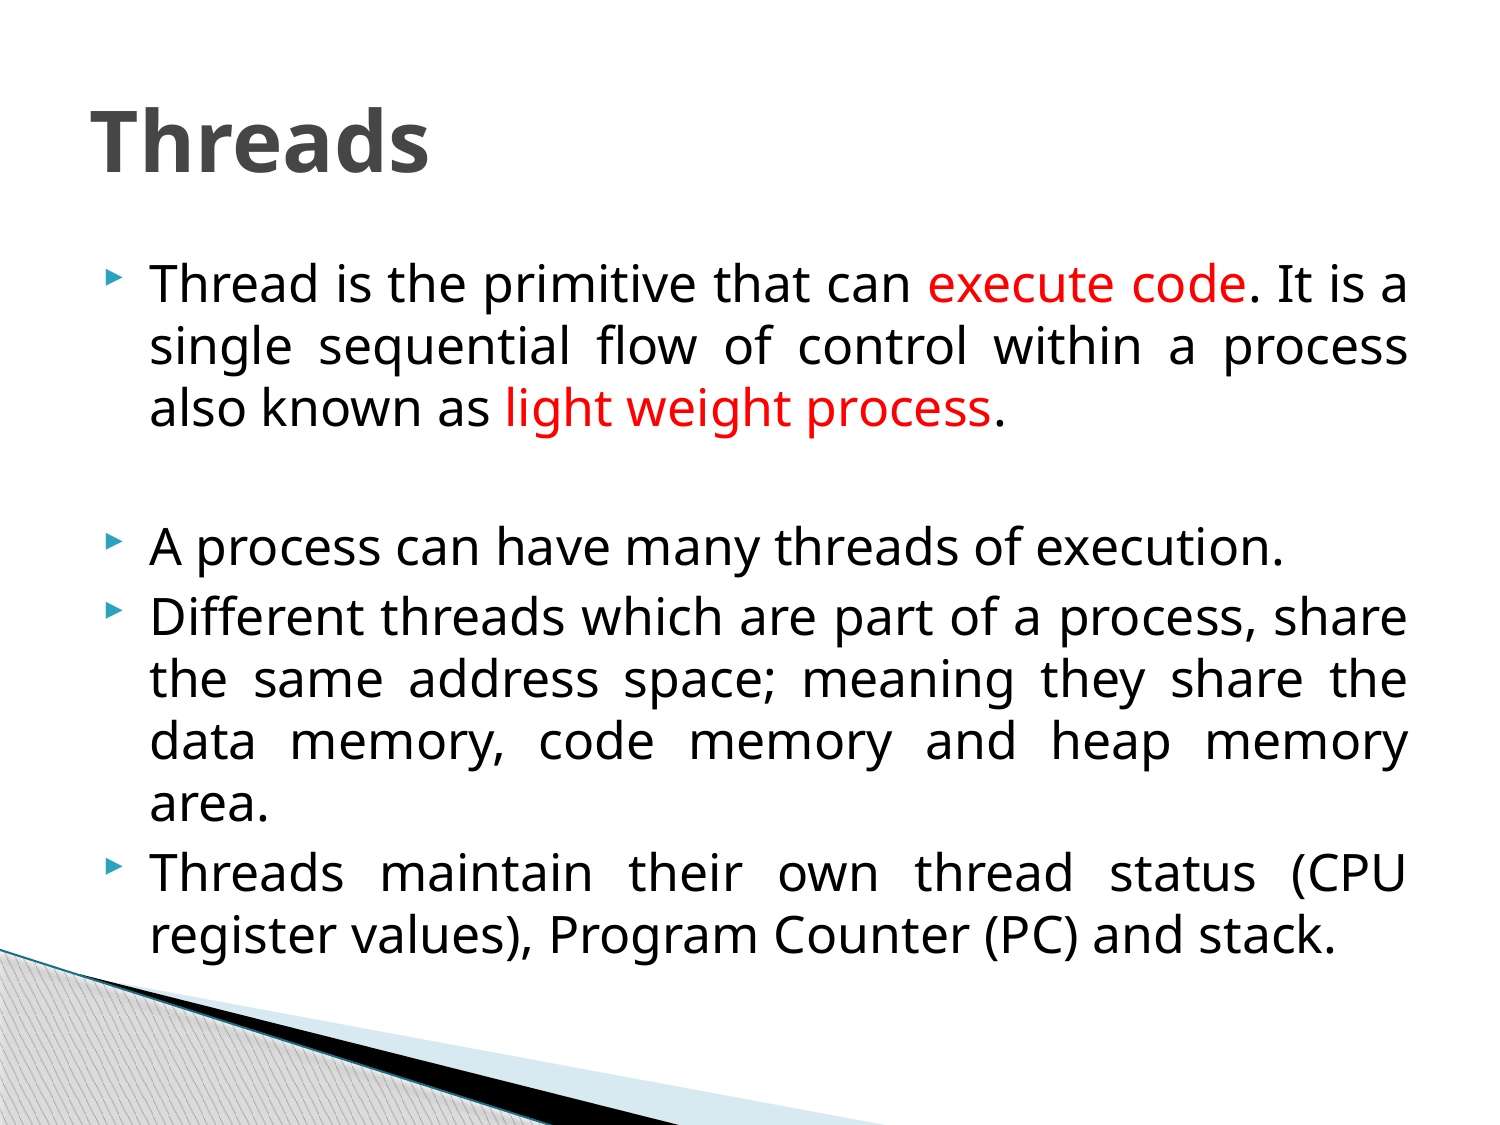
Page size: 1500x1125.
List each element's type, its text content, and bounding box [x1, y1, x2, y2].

list Thread is the primitive that can execute code. It is a single sequential flow of control within a process also known as light weight process. A process can have many threads of execution. Different threads which are part of a process, share the same address space; meaning they share the data memory, code memory and heap memory area. Threads maintain their own thread status (CPU register values), Program Counter (PC) and stack. [75, 243, 1425, 986]
title Threads [75, 45, 1425, 233]
